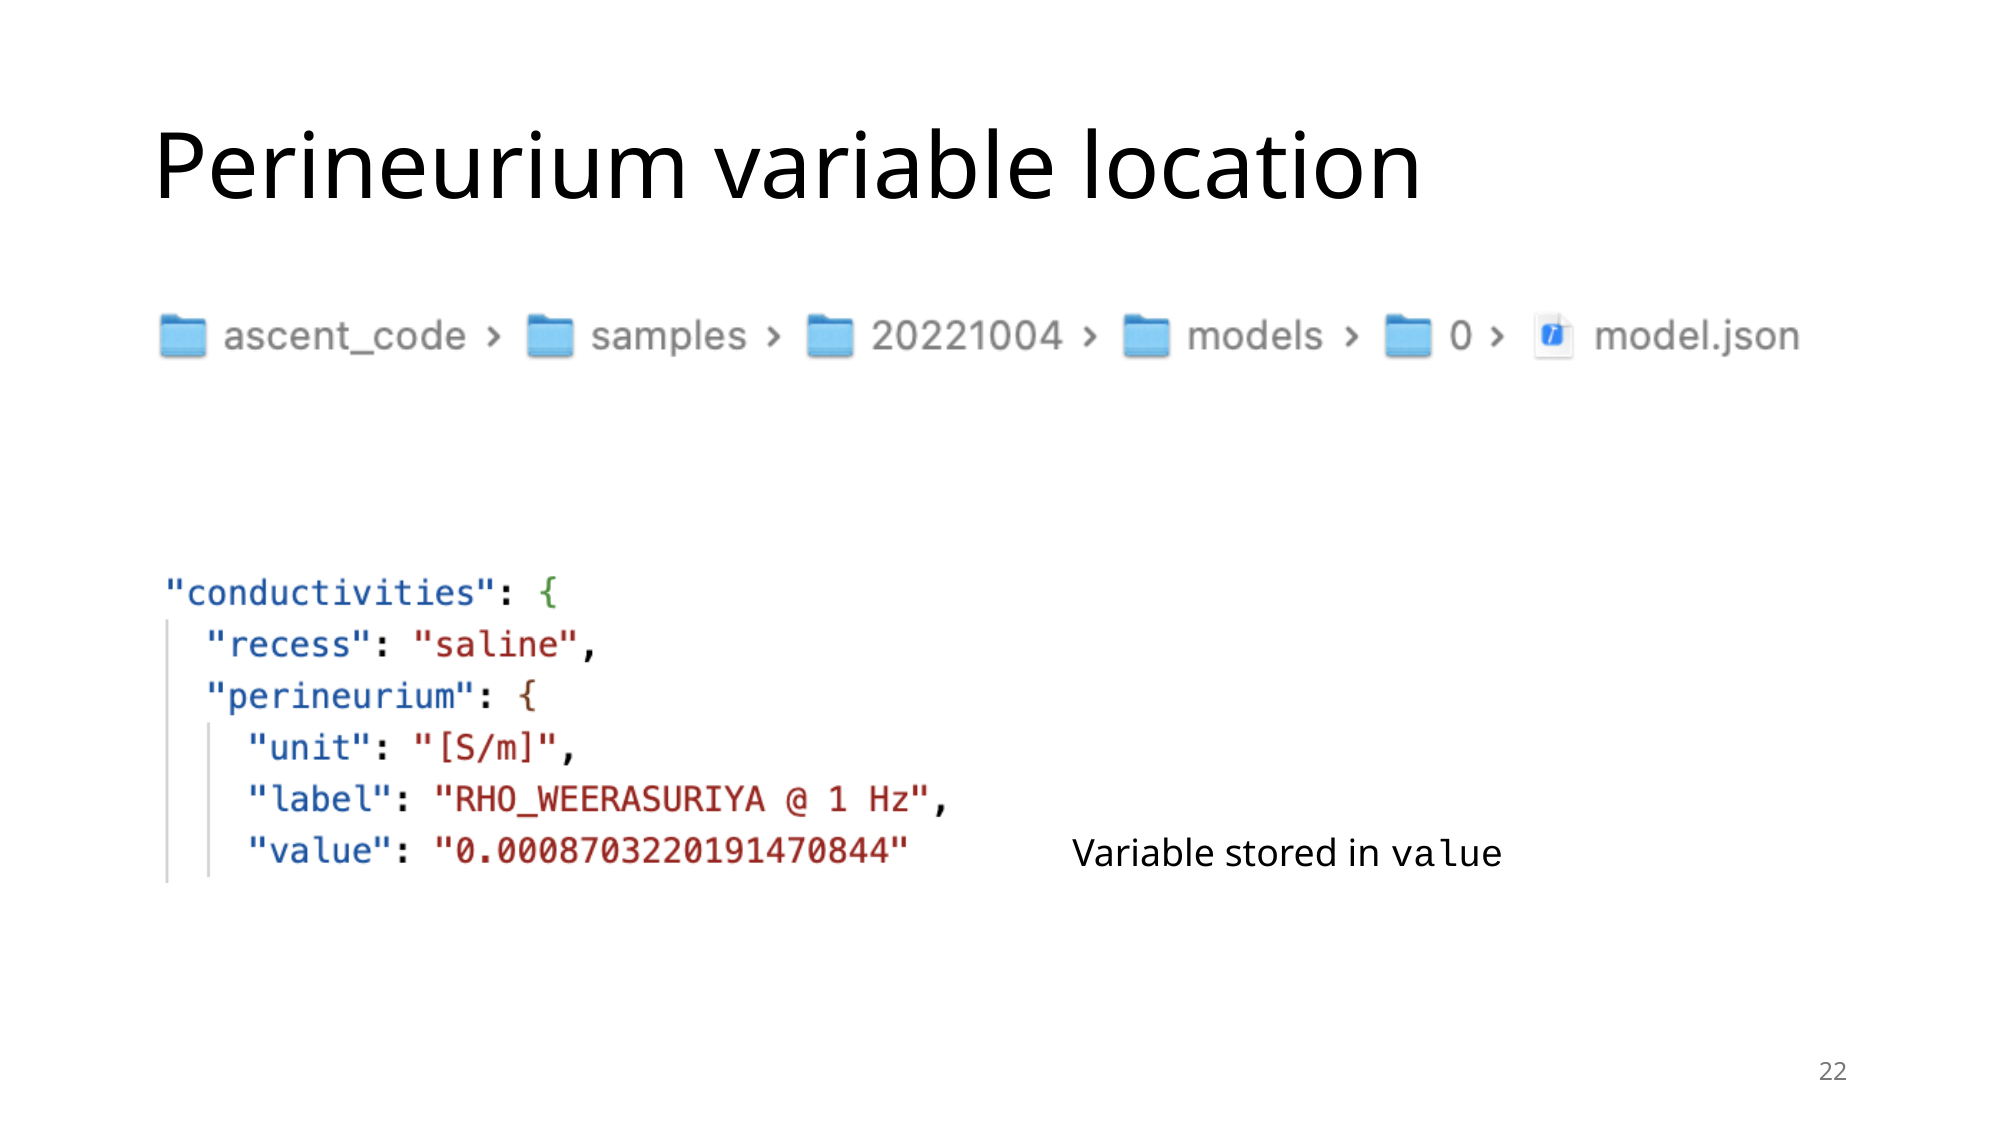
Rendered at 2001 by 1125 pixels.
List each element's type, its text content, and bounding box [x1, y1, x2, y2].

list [149, 564, 992, 884]
title Perineurium variable location [137, 59, 1863, 278]
slide_number 21 [1412, 1042, 1863, 1103]
text_box Variable stored in value [1057, 821, 1519, 881]
picture [139, 294, 1828, 380]
